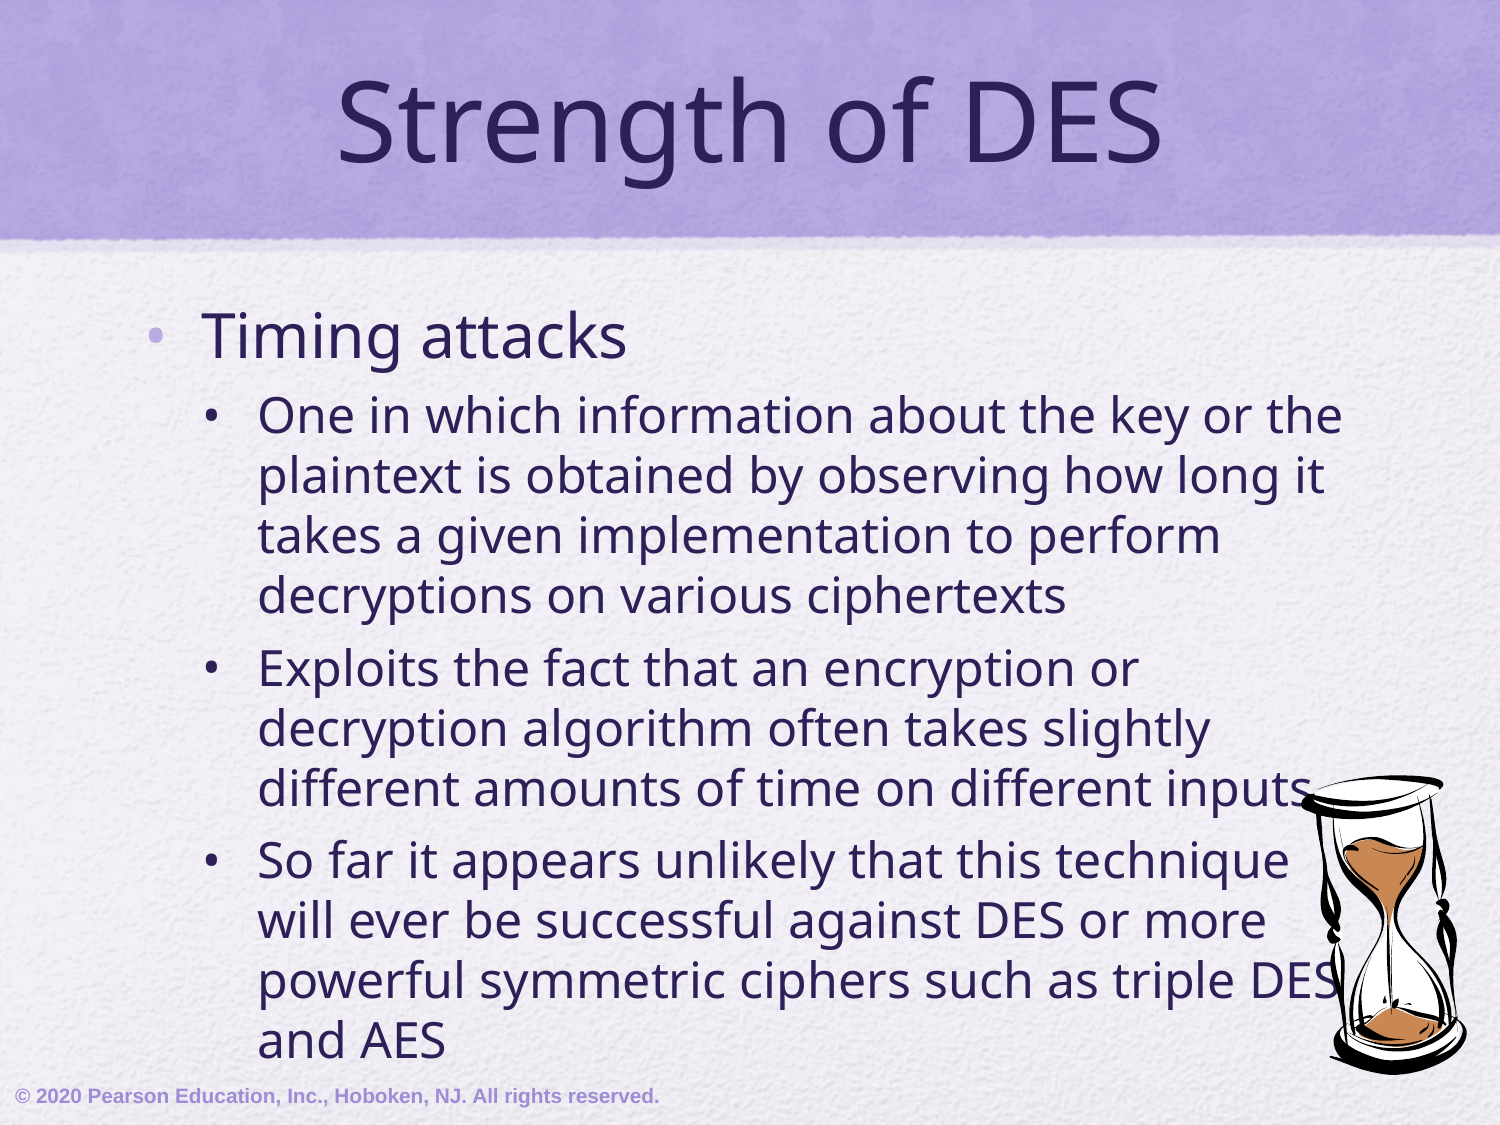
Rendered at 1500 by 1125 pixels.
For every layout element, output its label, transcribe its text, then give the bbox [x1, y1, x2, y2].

picture [0, 225, 1500, 1125]
footer © 2020 Pearson Education, Inc., Hoboken, NJ. All rights reserved. [0, 1065, 725, 1125]
title Strength of DES [129, 6, 1372, 239]
list Timing attacks One in which information about the key or the plaintext is obtained by observing how long it takes a given implementation to perform decryptions on various ciphertexts Exploits the fact that an encryption or decryption algorithm often takes slightly different amounts of time on different inputs So far it appears unlikely that this technique will ever be successful against DES or more powerful symmetric ciphers such as triple DES and AES [129, 288, 1372, 1088]
